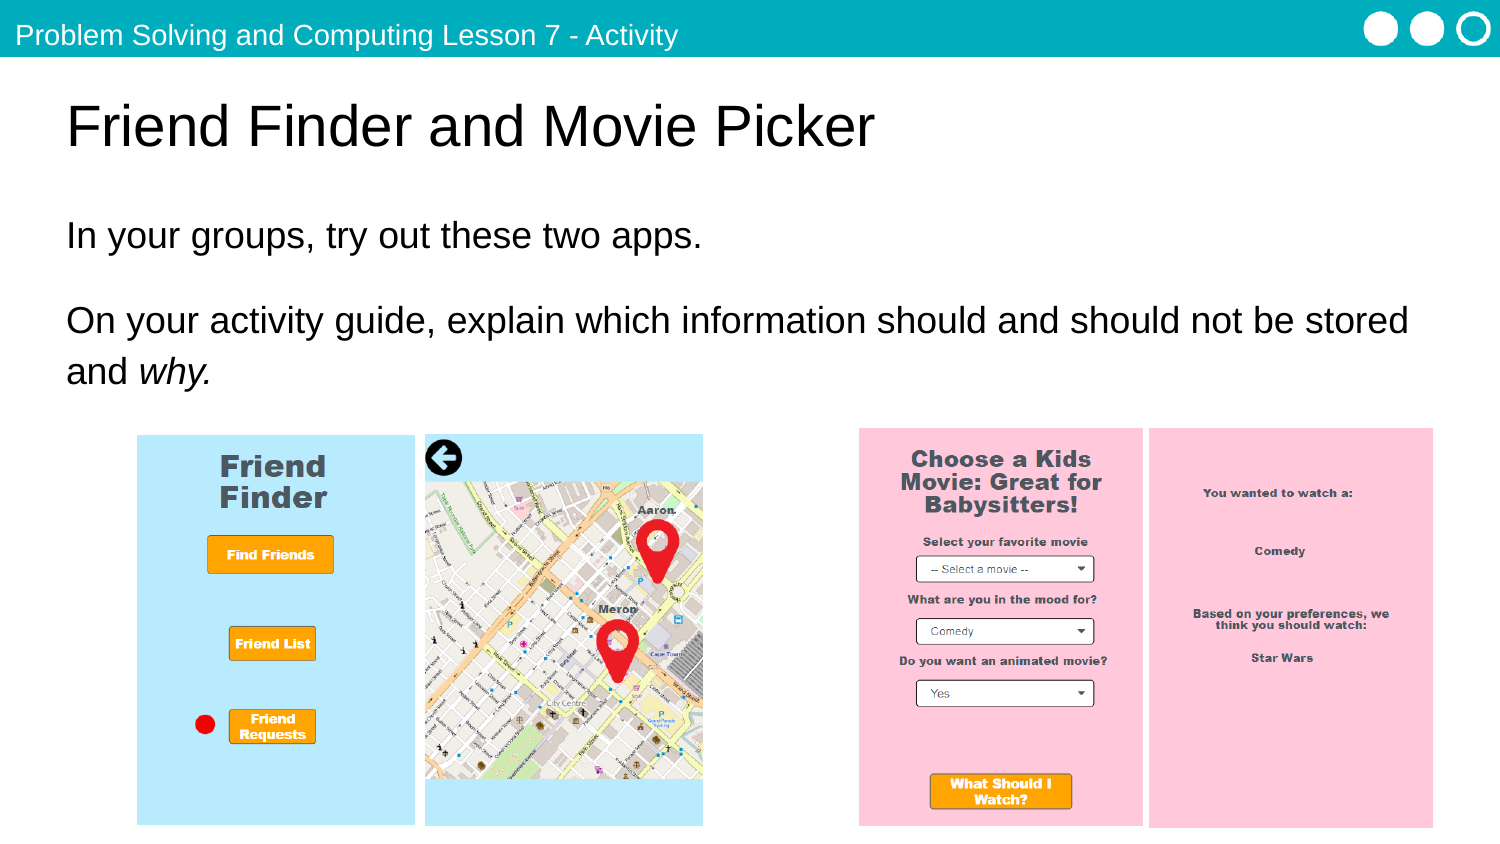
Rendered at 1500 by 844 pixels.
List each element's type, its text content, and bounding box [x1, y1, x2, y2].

title Friend Finder and Movie Picker [51, 72, 1449, 167]
list In your groups, try out these two apps. On your activity guide, explain which information should and should not be stored and why. [51, 189, 1449, 750]
text_box Problem Solving and Computing Lesson 7 - Activity [0, 0, 750, 58]
picture [0, 0, 1500, 844]
